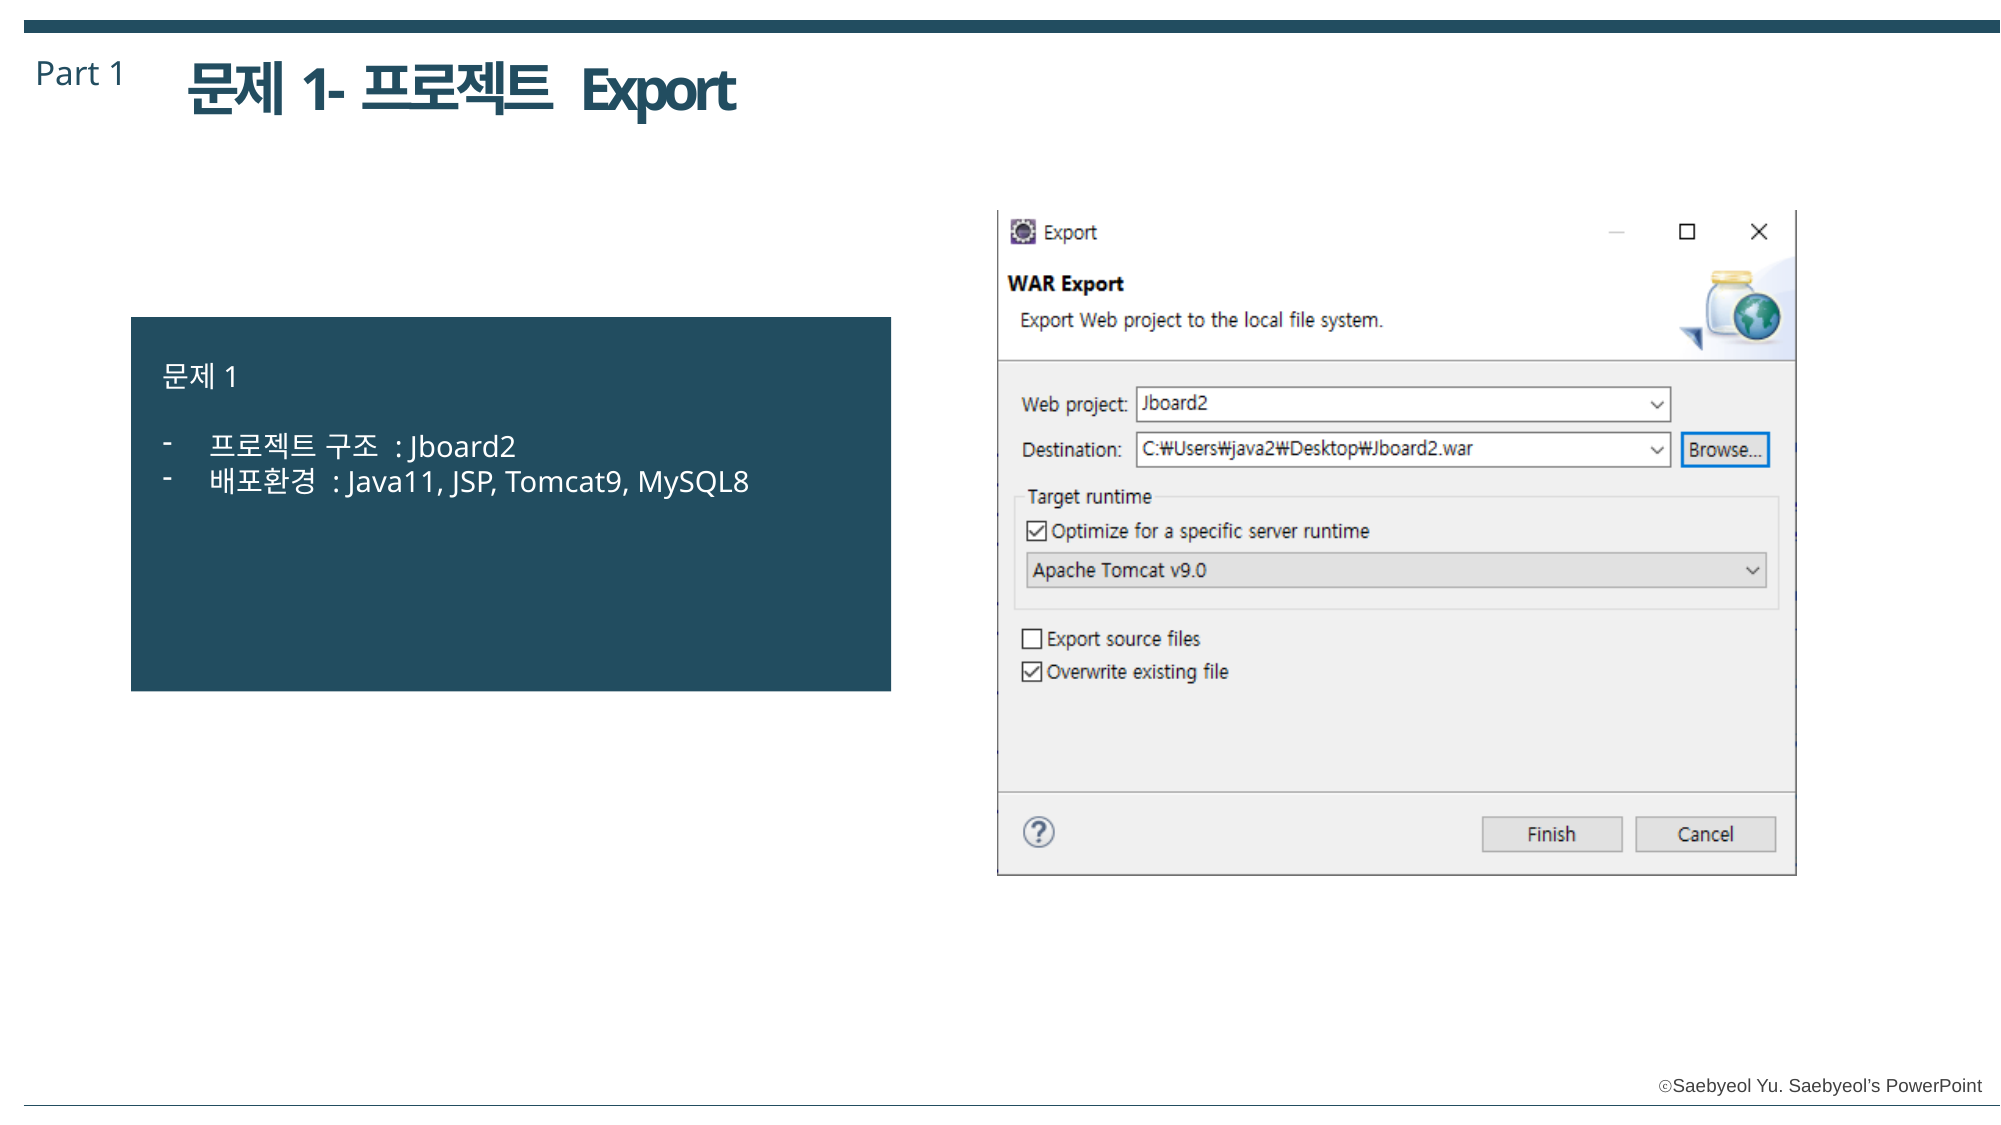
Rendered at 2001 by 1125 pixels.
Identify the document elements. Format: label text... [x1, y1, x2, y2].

text_box Part 1 [20, 44, 143, 100]
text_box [131, 316, 892, 692]
text_box 문제1-프로젝트 Export [171, 44, 755, 130]
picture [997, 210, 1797, 876]
text_box 3, 내용을 입력하세요 [716, 861, 1284, 957]
